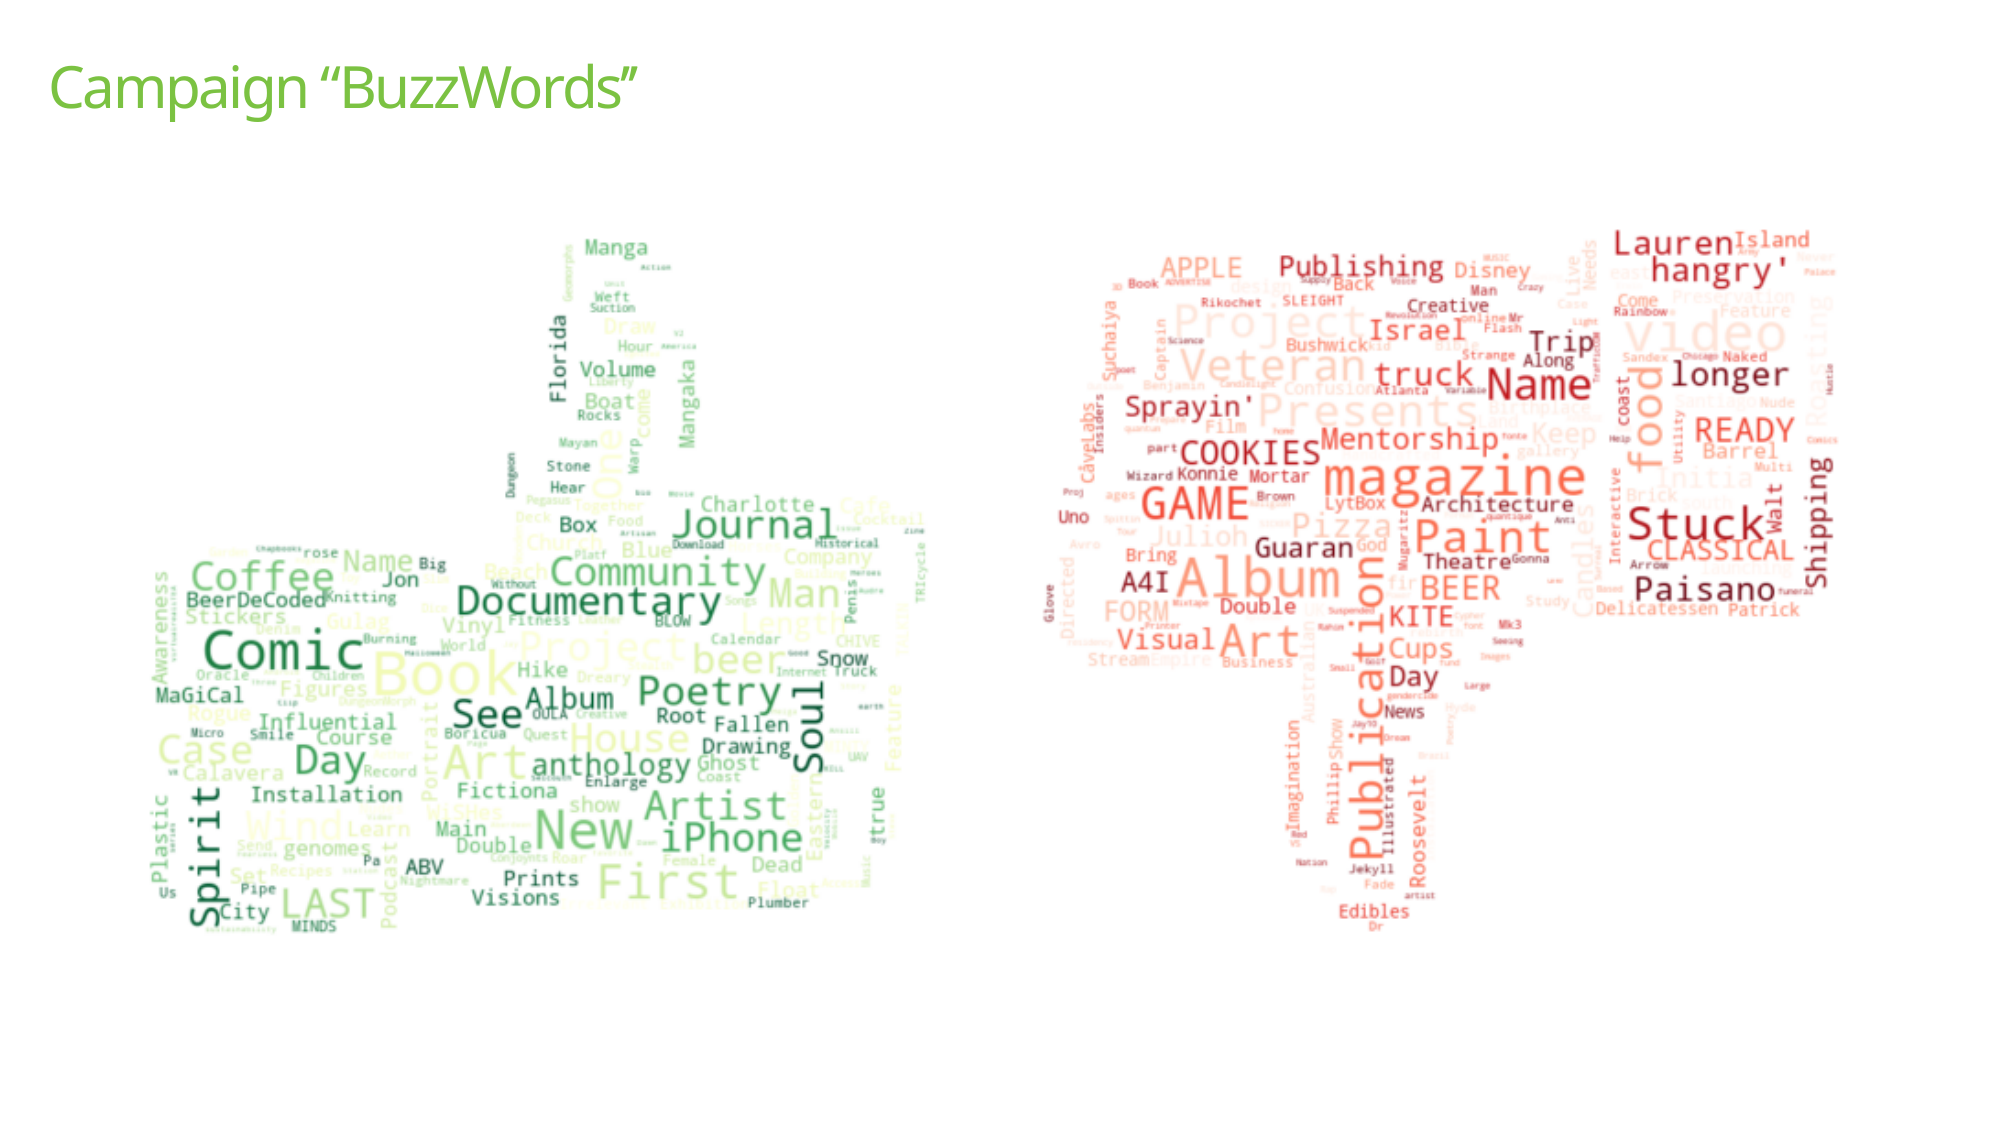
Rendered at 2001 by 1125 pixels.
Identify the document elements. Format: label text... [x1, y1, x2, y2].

title Campaign “BuzzWords’’ [33, 0, 854, 128]
picture [88, 168, 964, 1028]
picture [982, 168, 1859, 1028]
